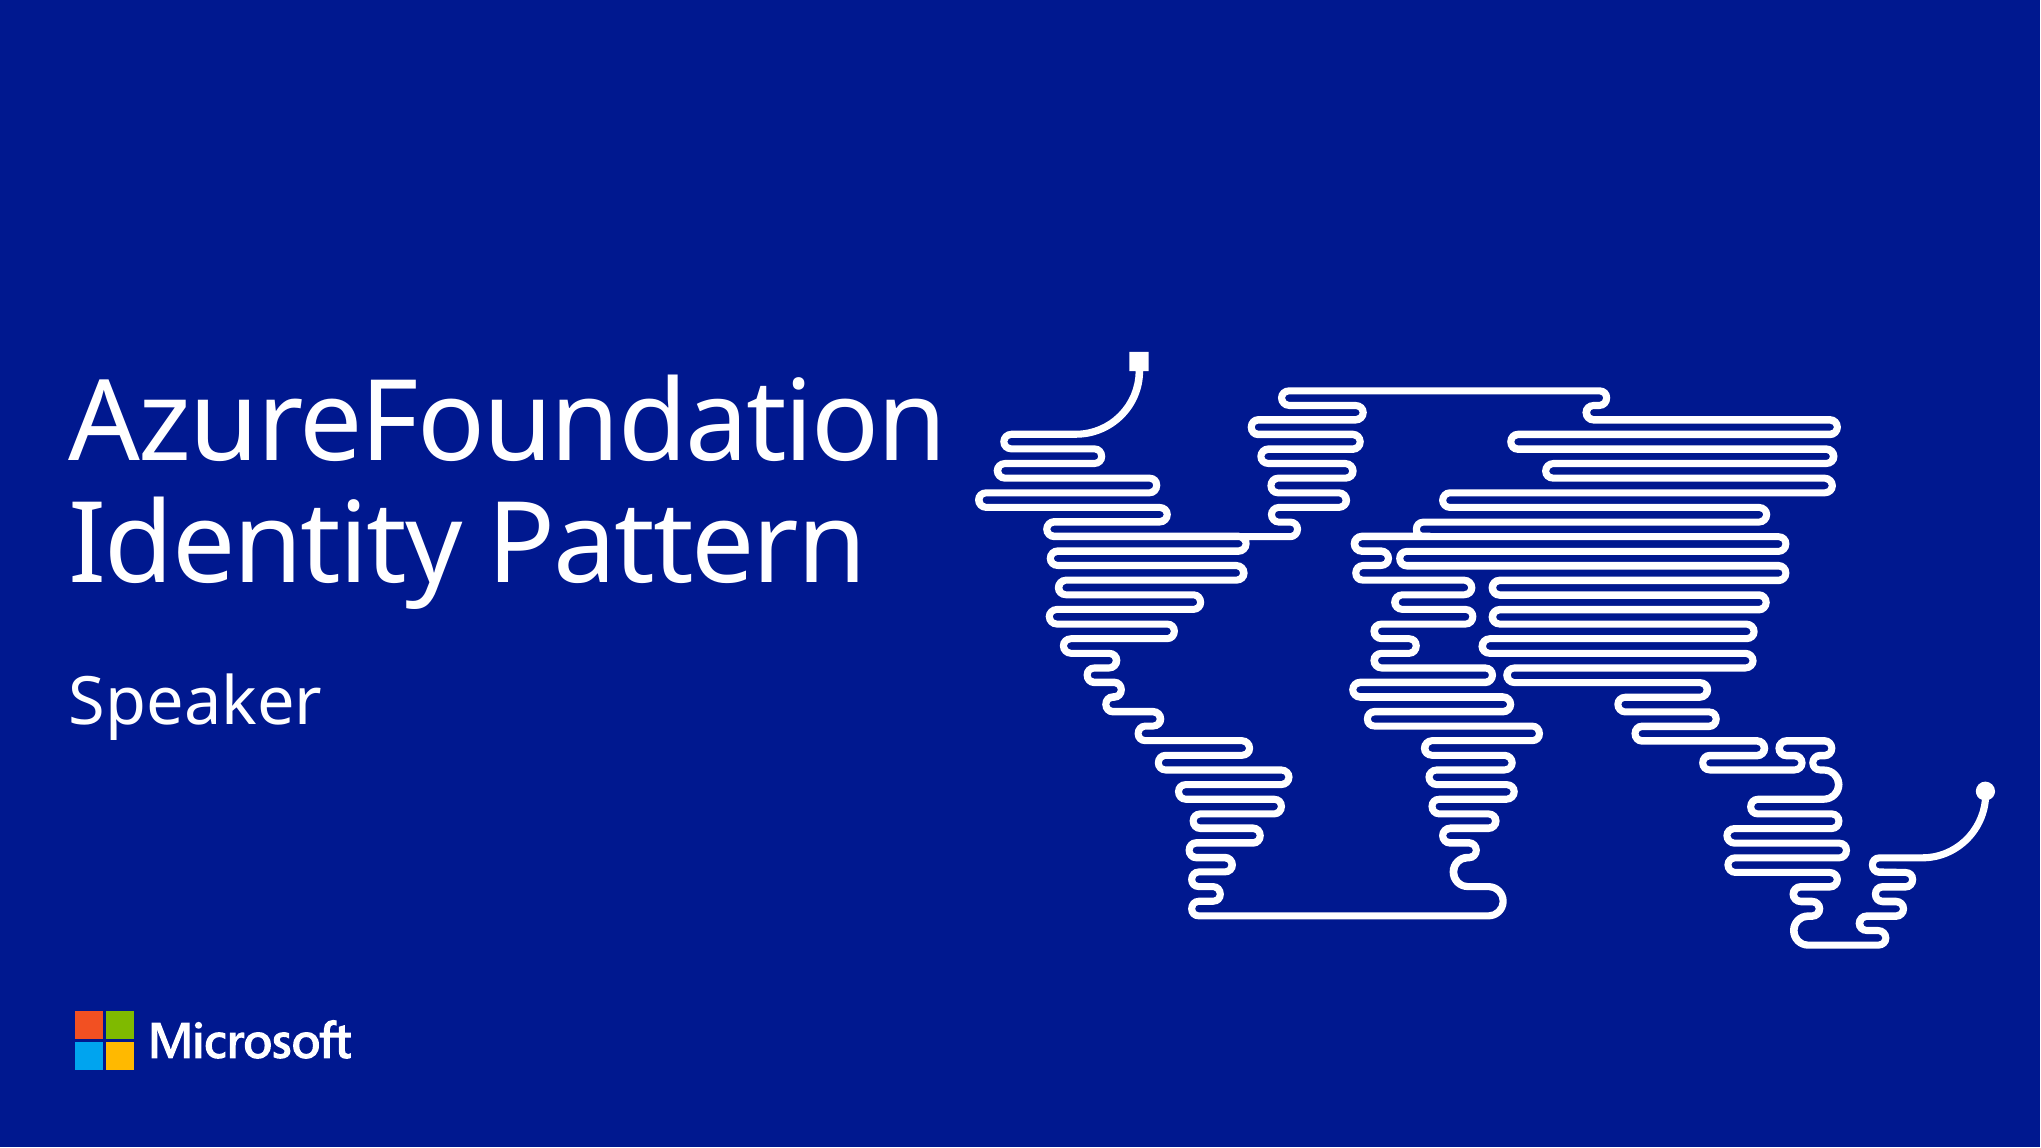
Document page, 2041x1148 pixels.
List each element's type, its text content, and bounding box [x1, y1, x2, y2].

title AzureFoundation Identity Pattern [45, 348, 1021, 649]
list Speaker [44, 648, 1020, 949]
